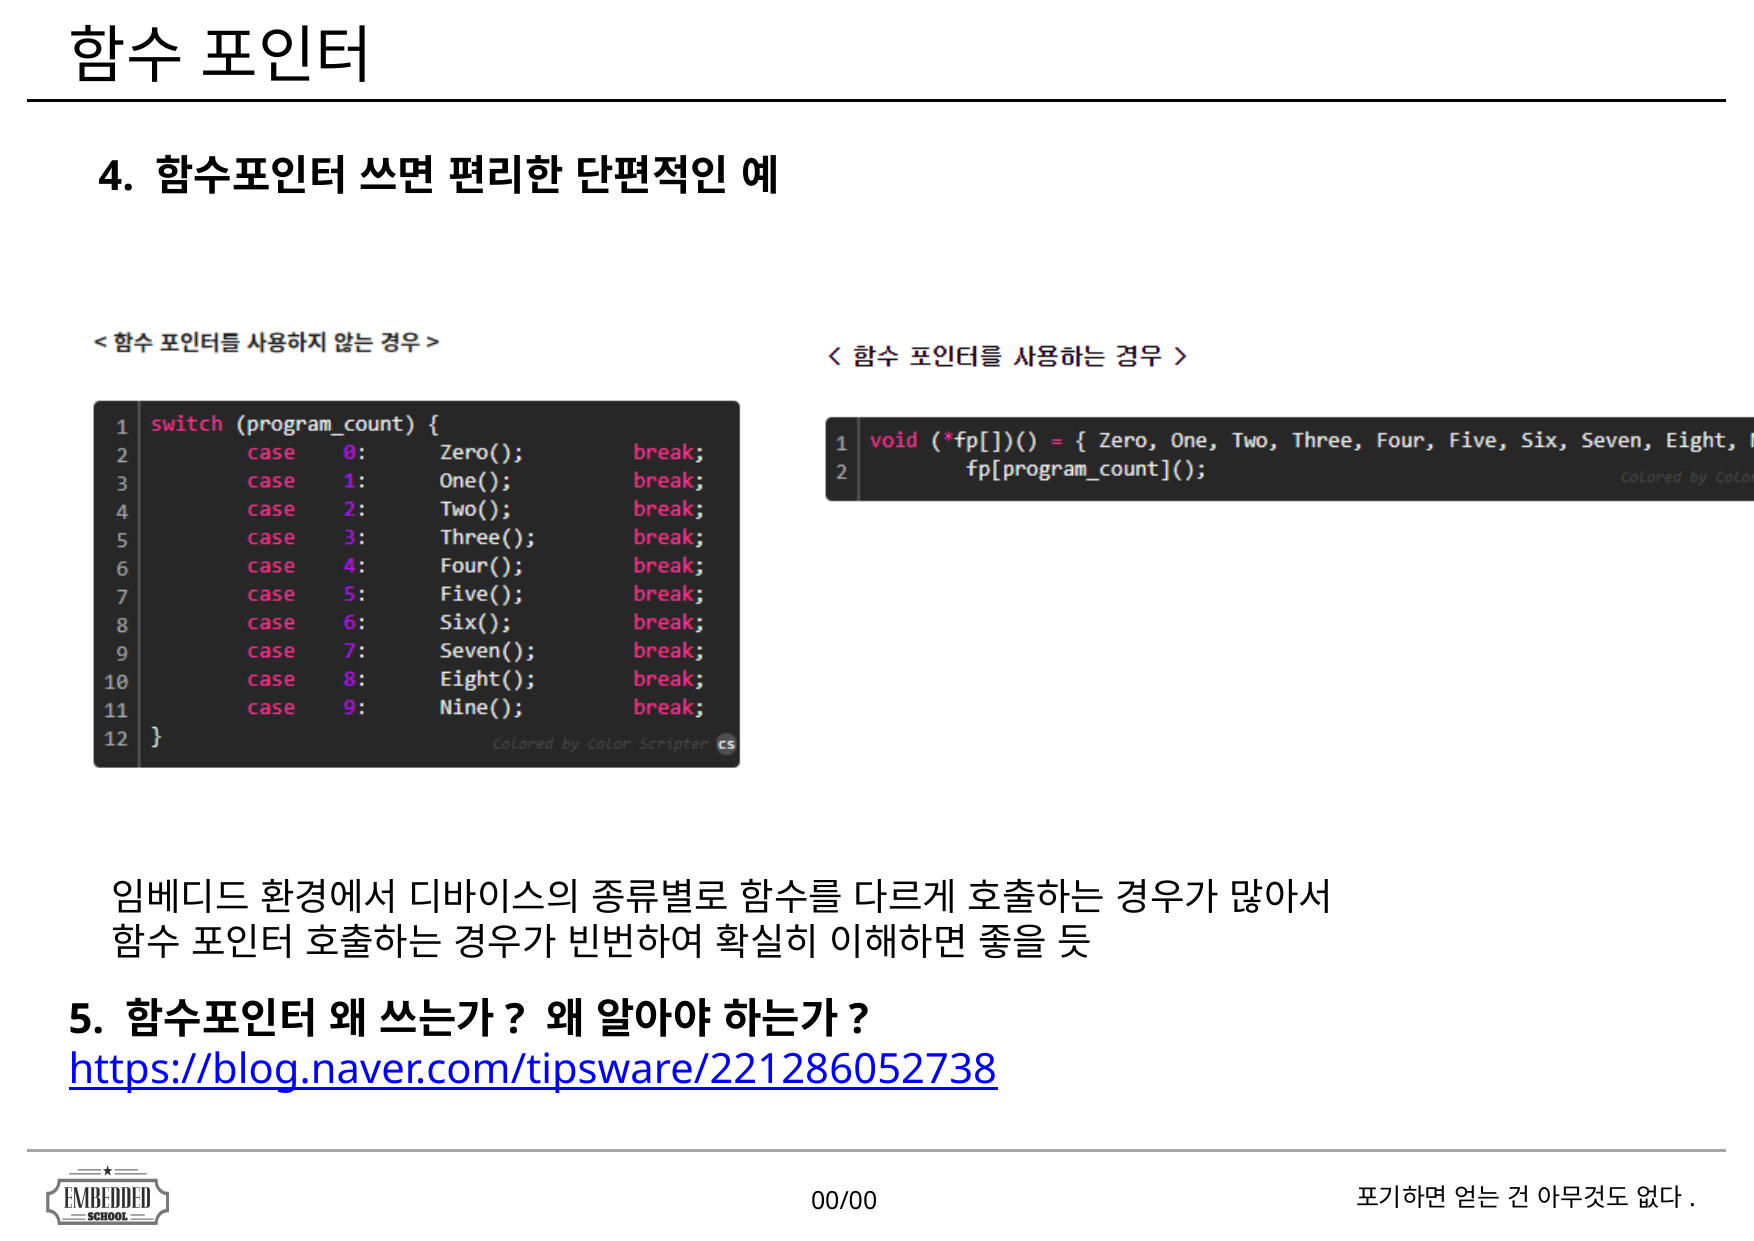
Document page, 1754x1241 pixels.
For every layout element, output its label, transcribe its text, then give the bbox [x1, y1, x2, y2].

text_box 5. 함수포인터 왜 쓰는가? 왜 알아야 하는가? https://blog.naver.com/tipsware/221286052738 [53, 984, 1641, 1107]
text_box 4. 함수포인터 쓰면 편리한 단편적인 예 [83, 141, 1671, 307]
picture [815, 324, 1754, 514]
picture [83, 324, 748, 790]
text_box 함수 포인터 [53, 7, 1375, 98]
text_box 임베디드 환경에서 디바이스의 종류별로 함수를 다르게 호출하는 경우가 많아서 함수 포인터 호출하는 경우가 빈번하여 확실히 이해하면 좋을 듯 [96, 865, 1671, 971]
text_box 00/00 [765, 1177, 923, 1223]
picture [27, 1164, 188, 1231]
